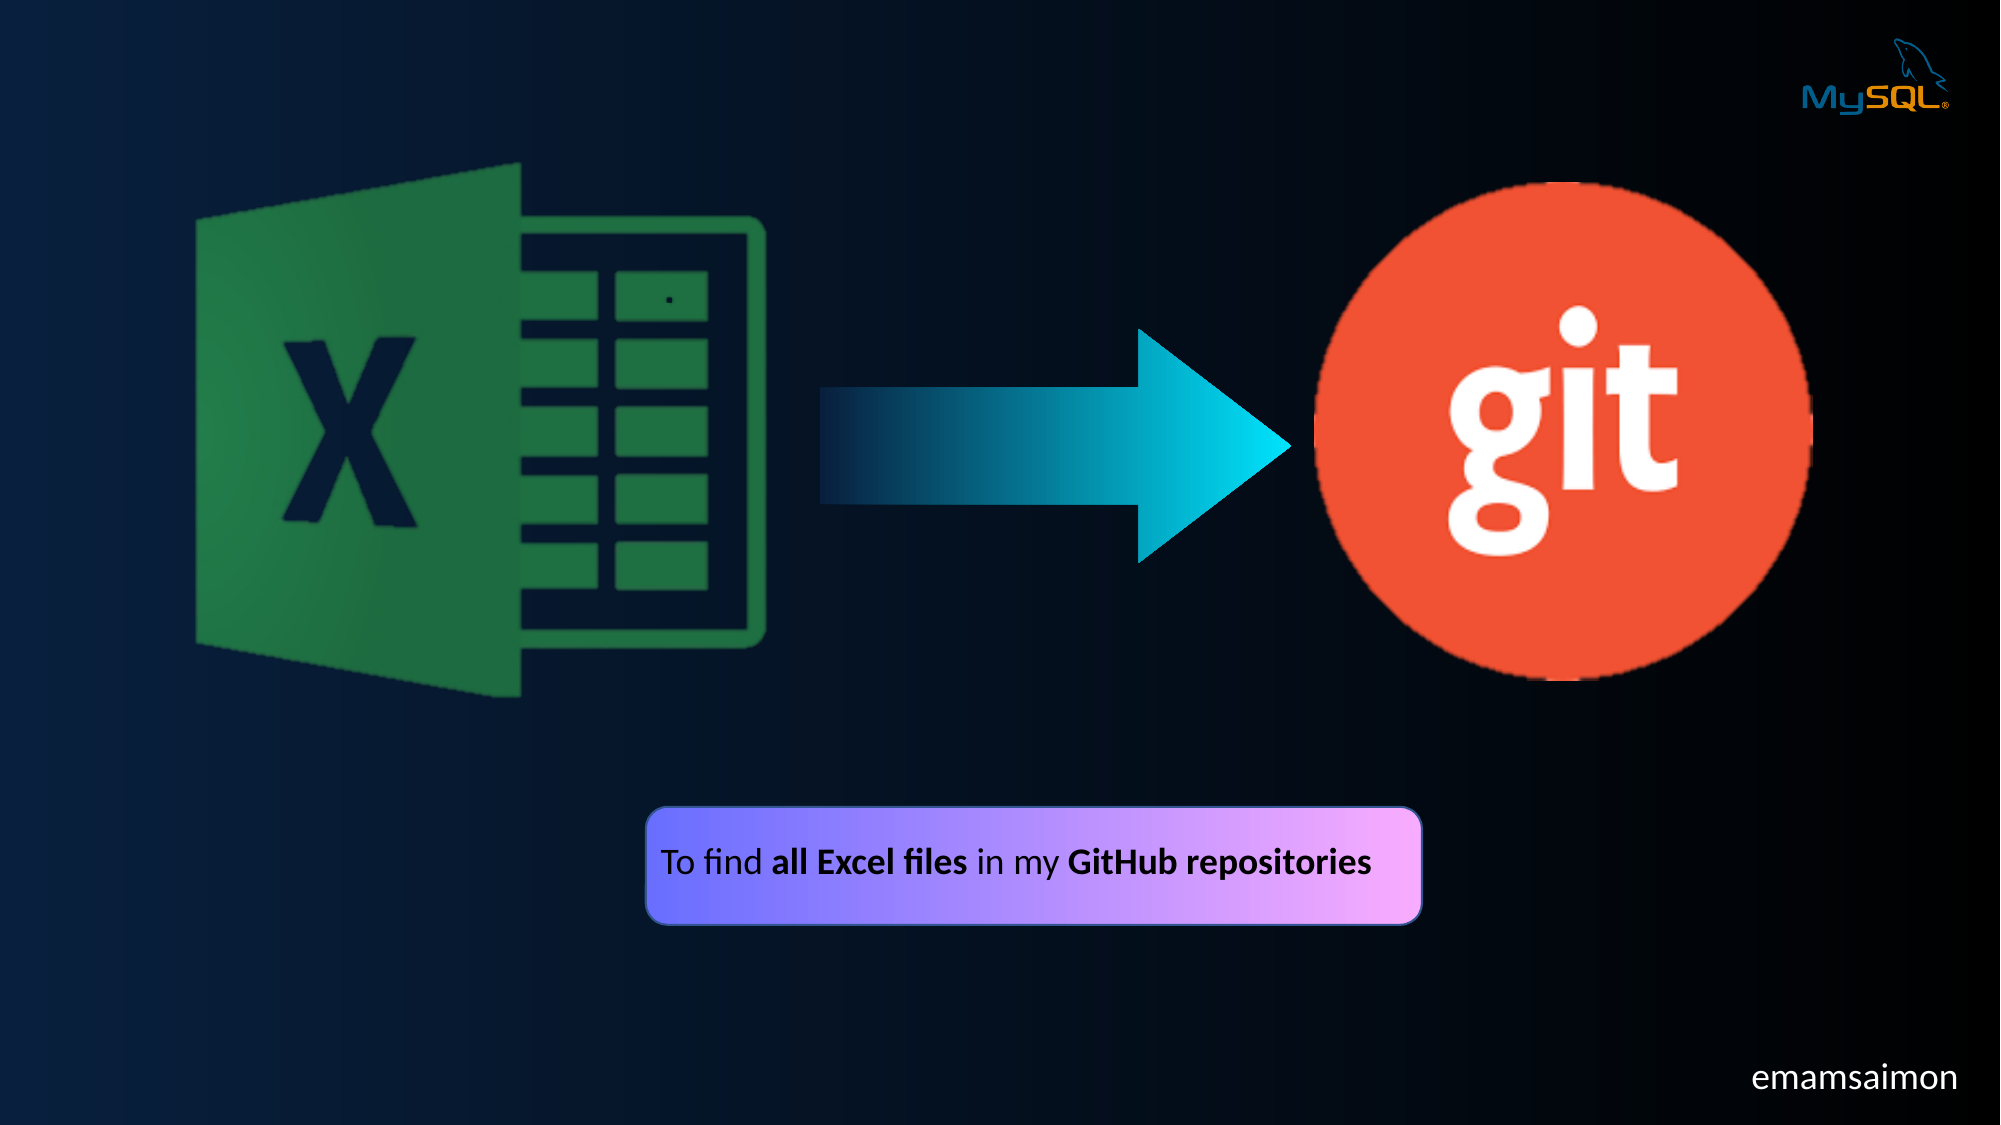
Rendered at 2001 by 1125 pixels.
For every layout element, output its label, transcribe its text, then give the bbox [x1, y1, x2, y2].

picture [1314, 181, 1813, 681]
text_box To find all Excel files in my GitHub repositories [645, 829, 1736, 890]
text_box [644, 805, 1424, 926]
picture [0, 97, 1140, 765]
text_box emamsaimon [1736, 1044, 1974, 1105]
picture [1801, 38, 1949, 115]
picture [1902, 38, 1949, 90]
text_box [1140, 328, 1293, 564]
